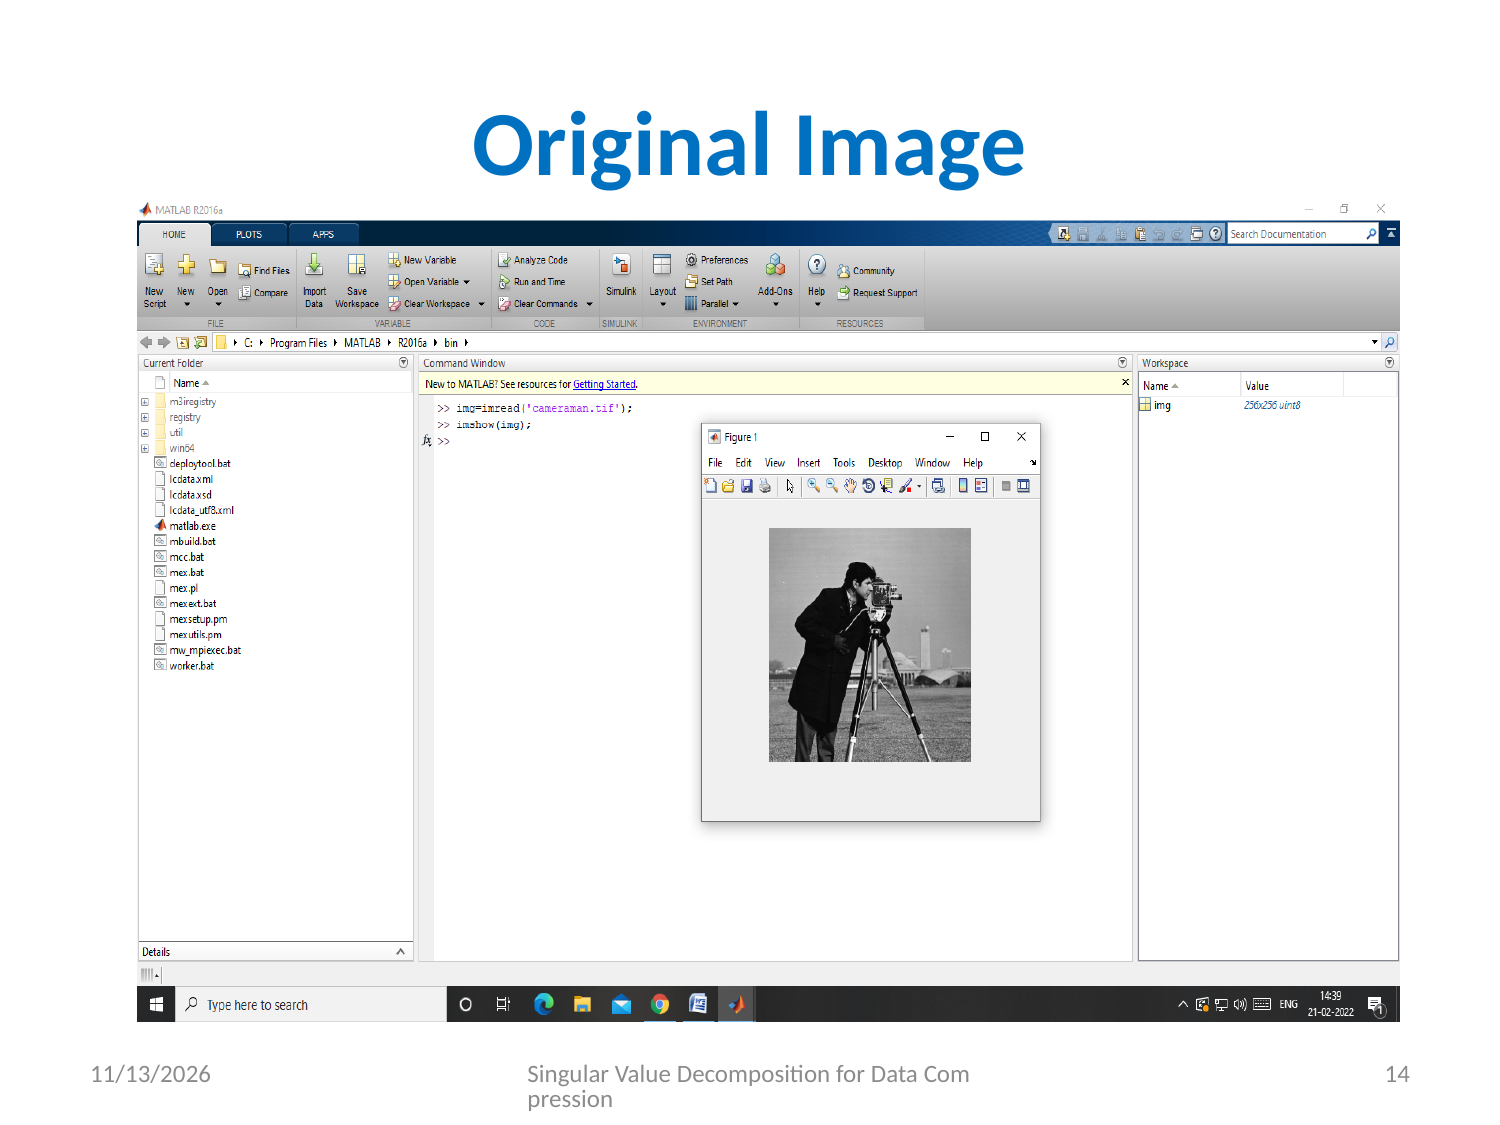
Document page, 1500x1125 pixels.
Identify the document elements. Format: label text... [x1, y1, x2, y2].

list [137, 199, 1401, 1023]
footer Singular Value Decomposition for Data Compression [512, 1042, 988, 1103]
title Original Image [75, 45, 1425, 233]
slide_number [75, 1042, 425, 1103]
slide_number 14 [1074, 1042, 1425, 1103]
